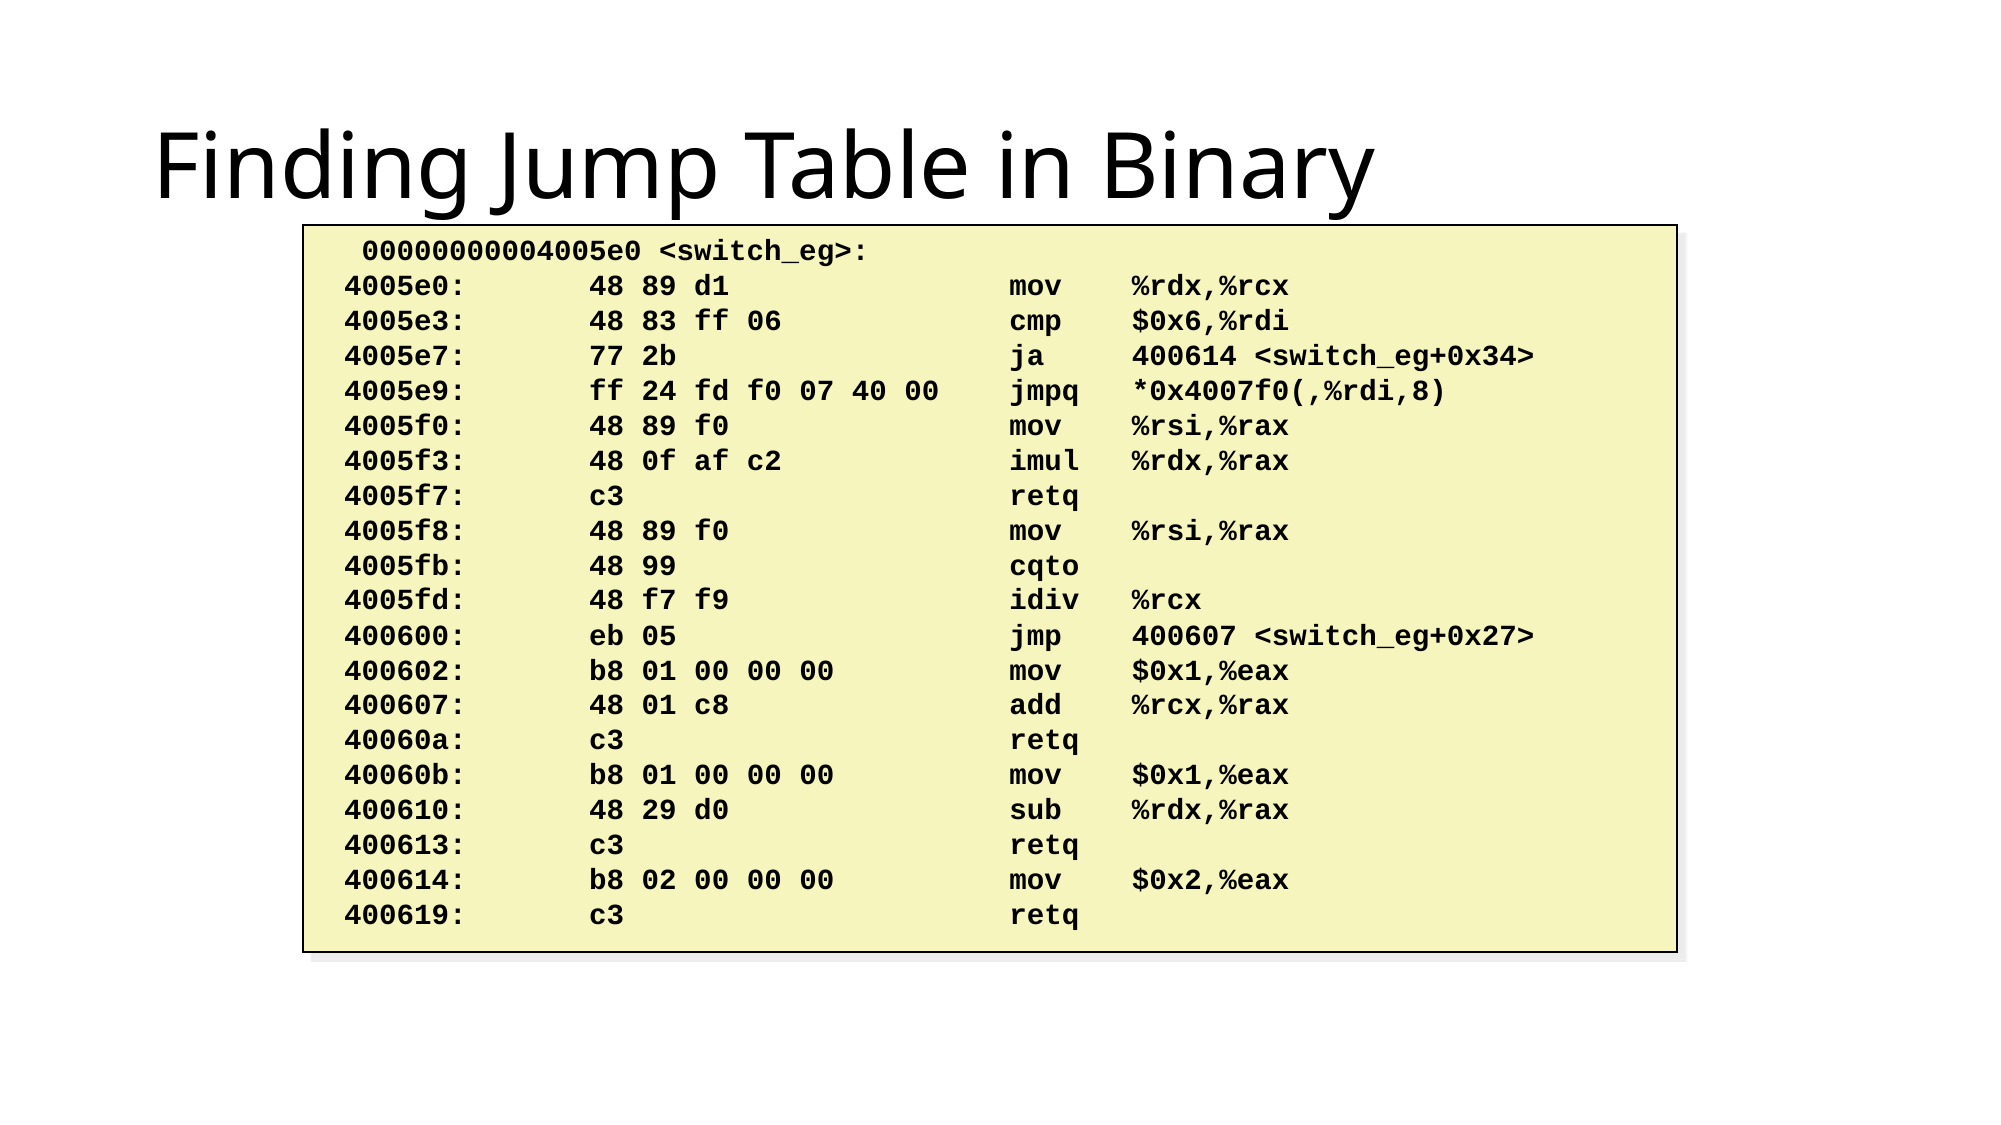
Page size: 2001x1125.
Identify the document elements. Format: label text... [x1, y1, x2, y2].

title Finding Jump Table in Binary [137, 59, 1863, 278]
text_box 00000000004005e0 <switch_eg>: 4005e0: 48 89 d1 mov %rdx,%rcx 4005e3: 48 83 ff 06 cmp $0x6,%rdi 4005e7: 77 2b ja 400614 <switch_eg+0x34> 4005e9: ff 24 fd f0 07 40 00 jmpq *0x4007f0(,%rdi,8) 4005f0: 48 89 f0 mov %rsi,%rax 4005f3: 48 0f af c2 imul %rdx,%rax 4005f7: c3 retq 4005f8: 48 89 f0 mov %rsi,%rax 4005fb: 48 99 cqto 4005fd: 48 f7 f9 idiv %rcx 400600: eb 05 jmp 400607 <switch_eg+0x27> 400602: b8 01 00 00 00 mov $0x1,%eax 400607: 48 01 c8 add %rcx,%rax 40060a: c3 retq 40060b: b8 01 00 00 00 mov $0x1,%eax 400610: 48 29 d0 sub %rdx,%rax 400613: c3 retq 400614: b8 02 00 00 00 mov $0x2,%eax 400619: c3 retq [302, 224, 1678, 952]
